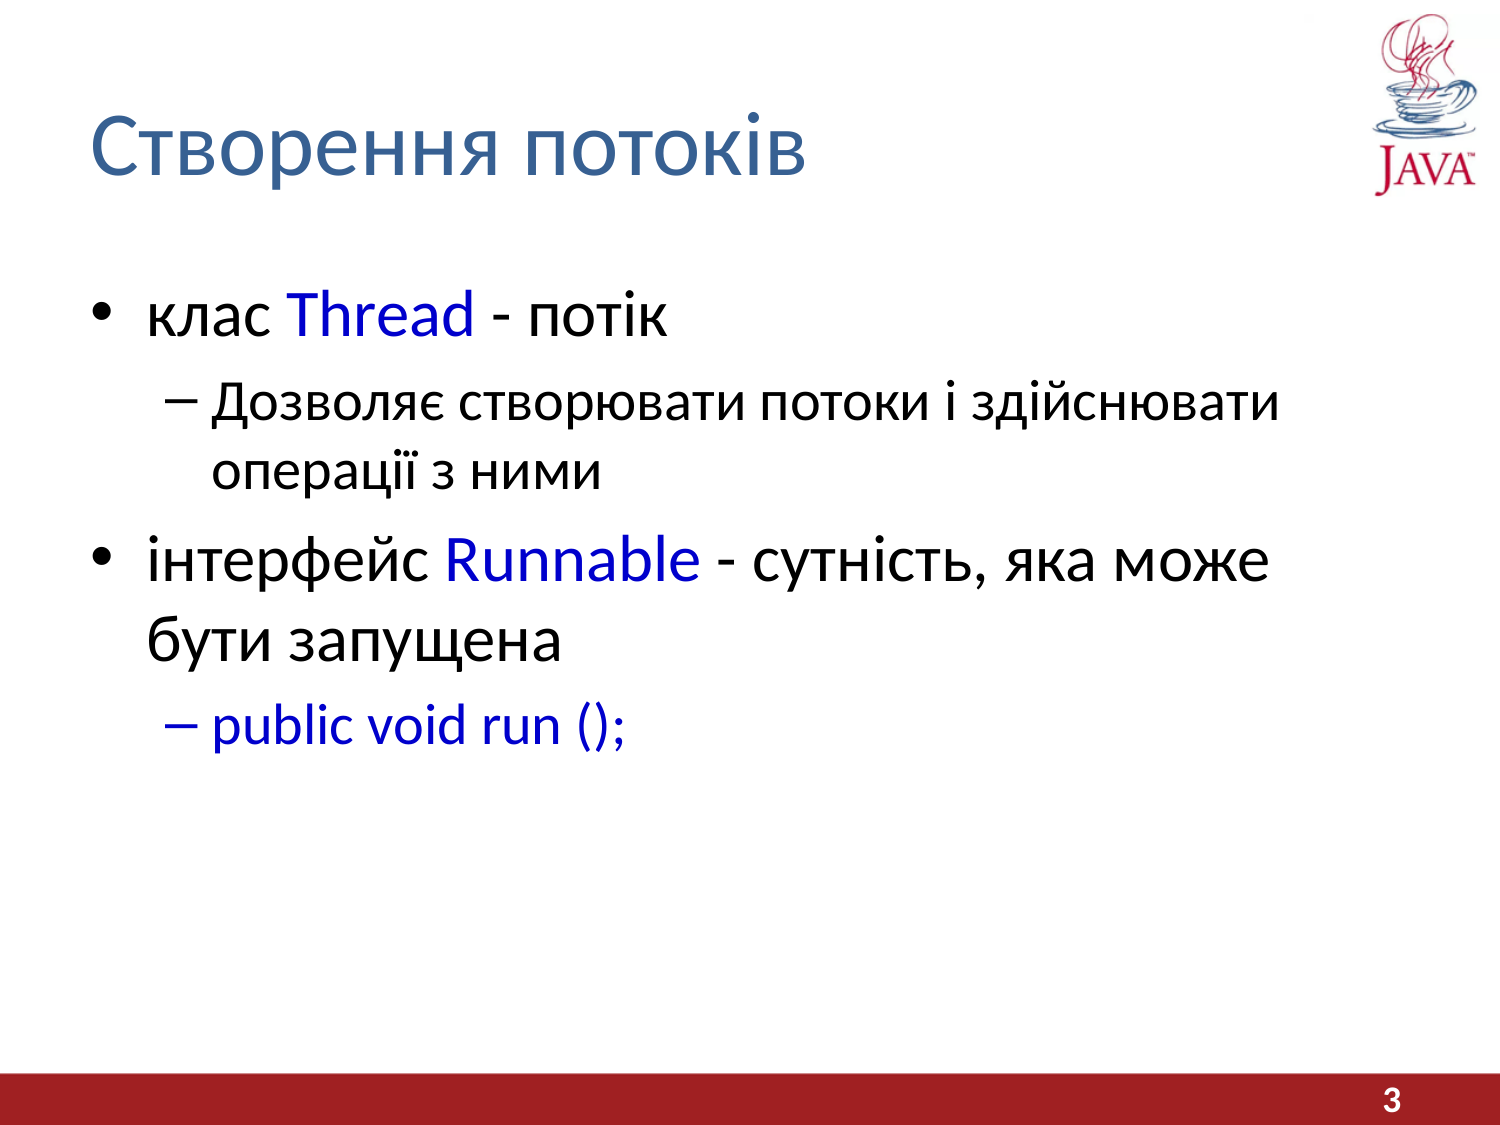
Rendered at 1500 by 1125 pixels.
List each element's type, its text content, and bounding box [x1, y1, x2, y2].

picture [0, 0, 1500, 1125]
title Створення потоків [75, 45, 1425, 233]
list клас Thread - потік Дозволяє створювати потоки і здійснювати операції з ними інтерфейс Runnable - сутність, яка може бути запущена public void run (); [75, 262, 1425, 1005]
